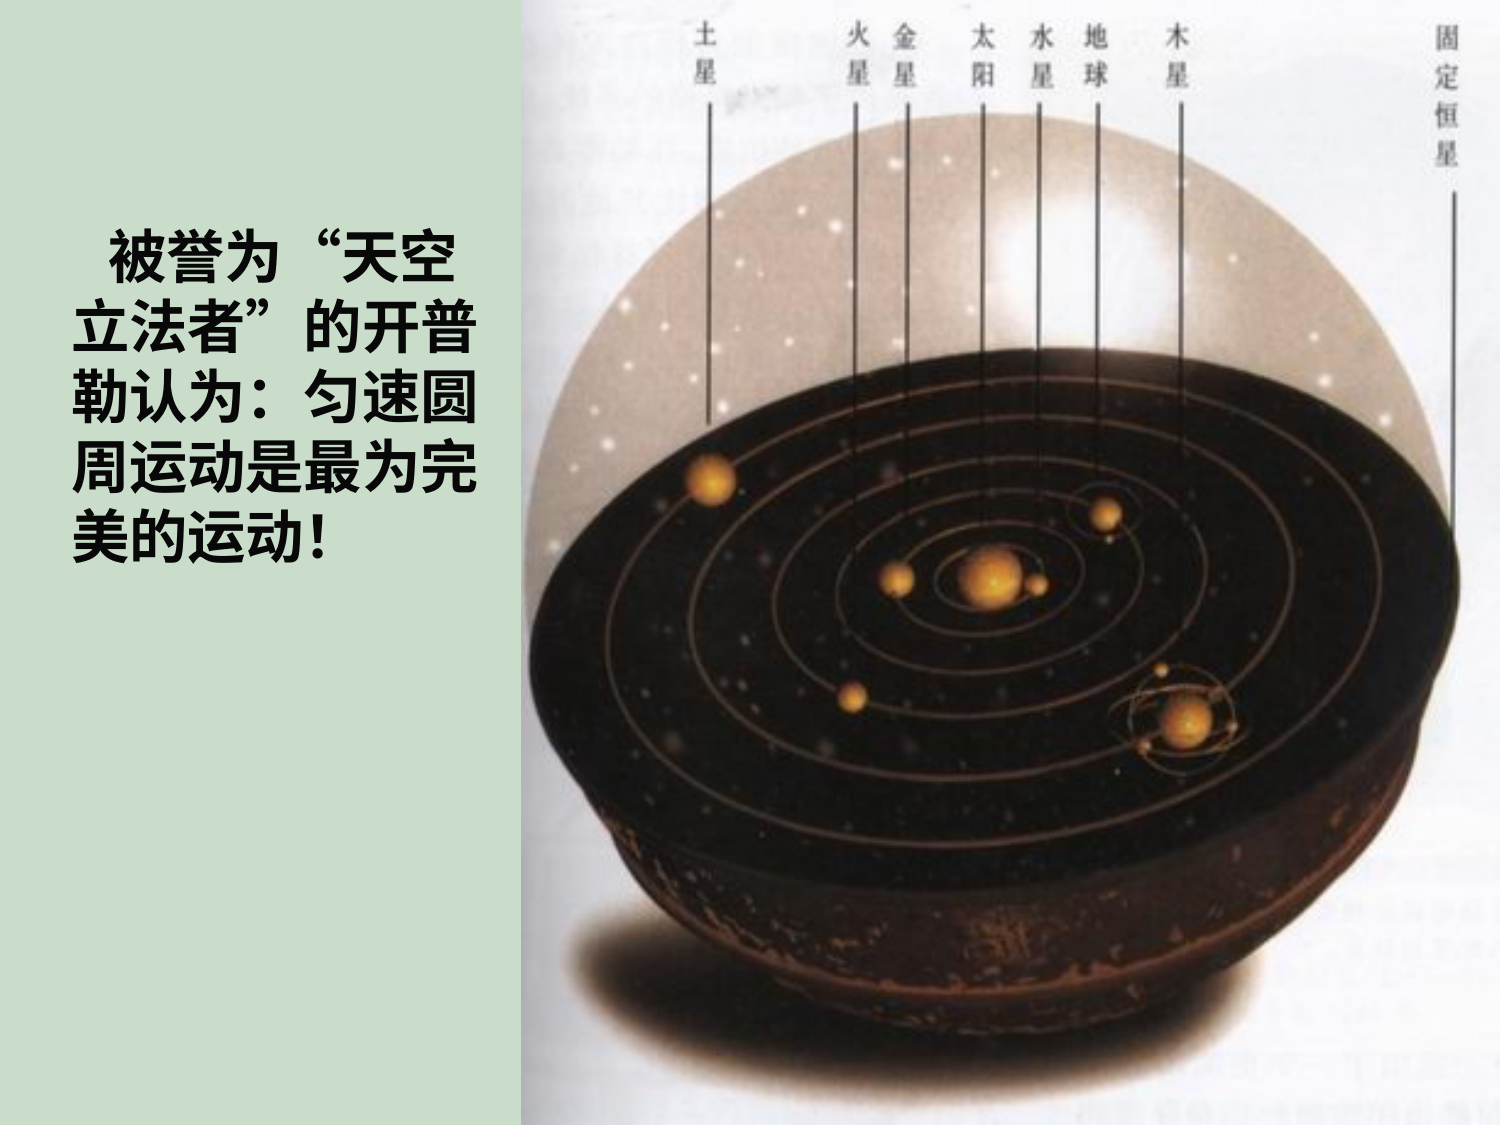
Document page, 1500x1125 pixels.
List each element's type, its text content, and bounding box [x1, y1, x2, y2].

text_box 被誉为“天空立法者”的开普勒认为：匀速圆周运动是最为完美的运动！ [0, 212, 500, 813]
picture [0, 0, 1500, 1125]
